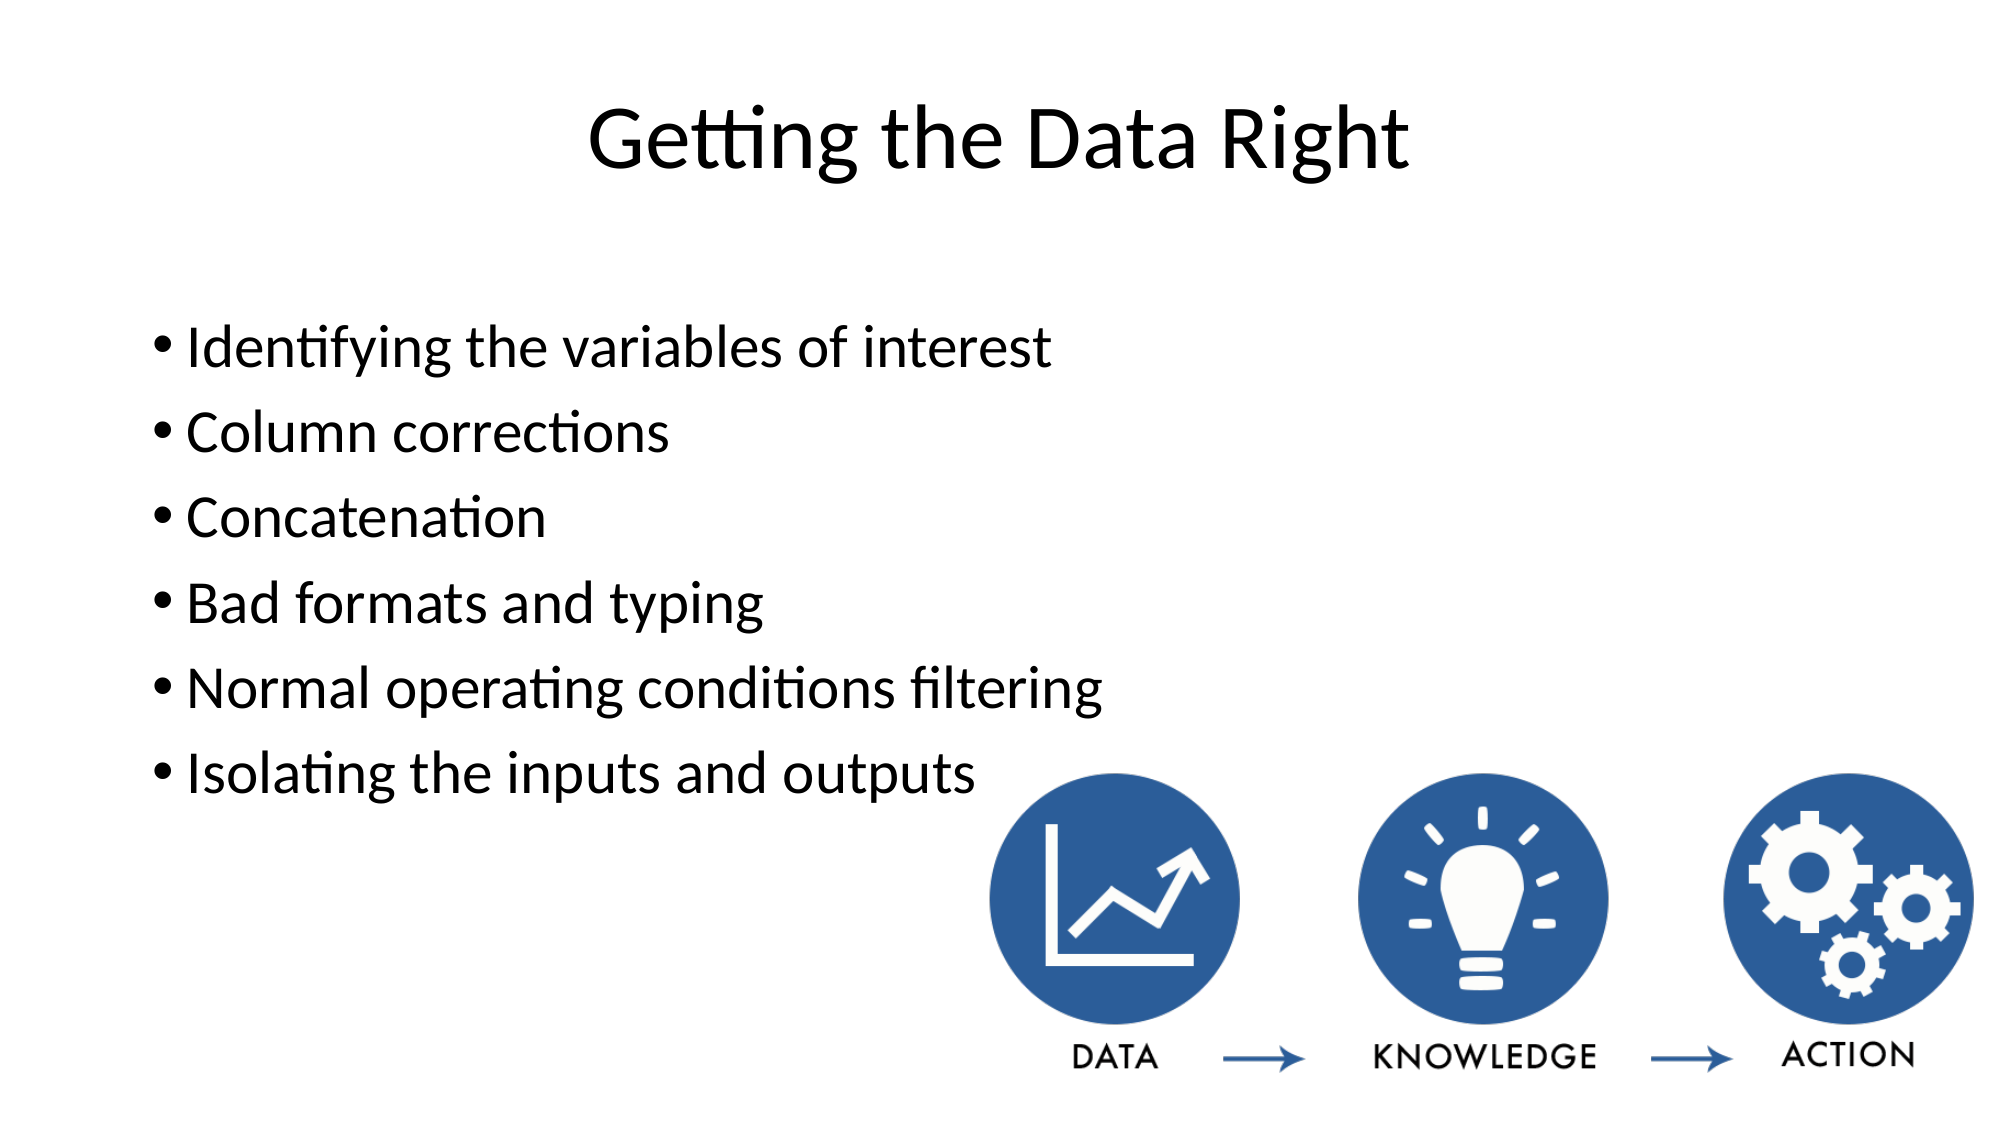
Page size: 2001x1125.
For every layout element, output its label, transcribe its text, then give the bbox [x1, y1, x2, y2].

list Identifying the variables of interest Column corrections Concatenation Bad formats and typing Normal operating conditions filtering Isolating the inputs and outputs [137, 306, 1863, 819]
title Getting the Data Right [99, 45, 1900, 233]
picture [936, 756, 2000, 1086]
